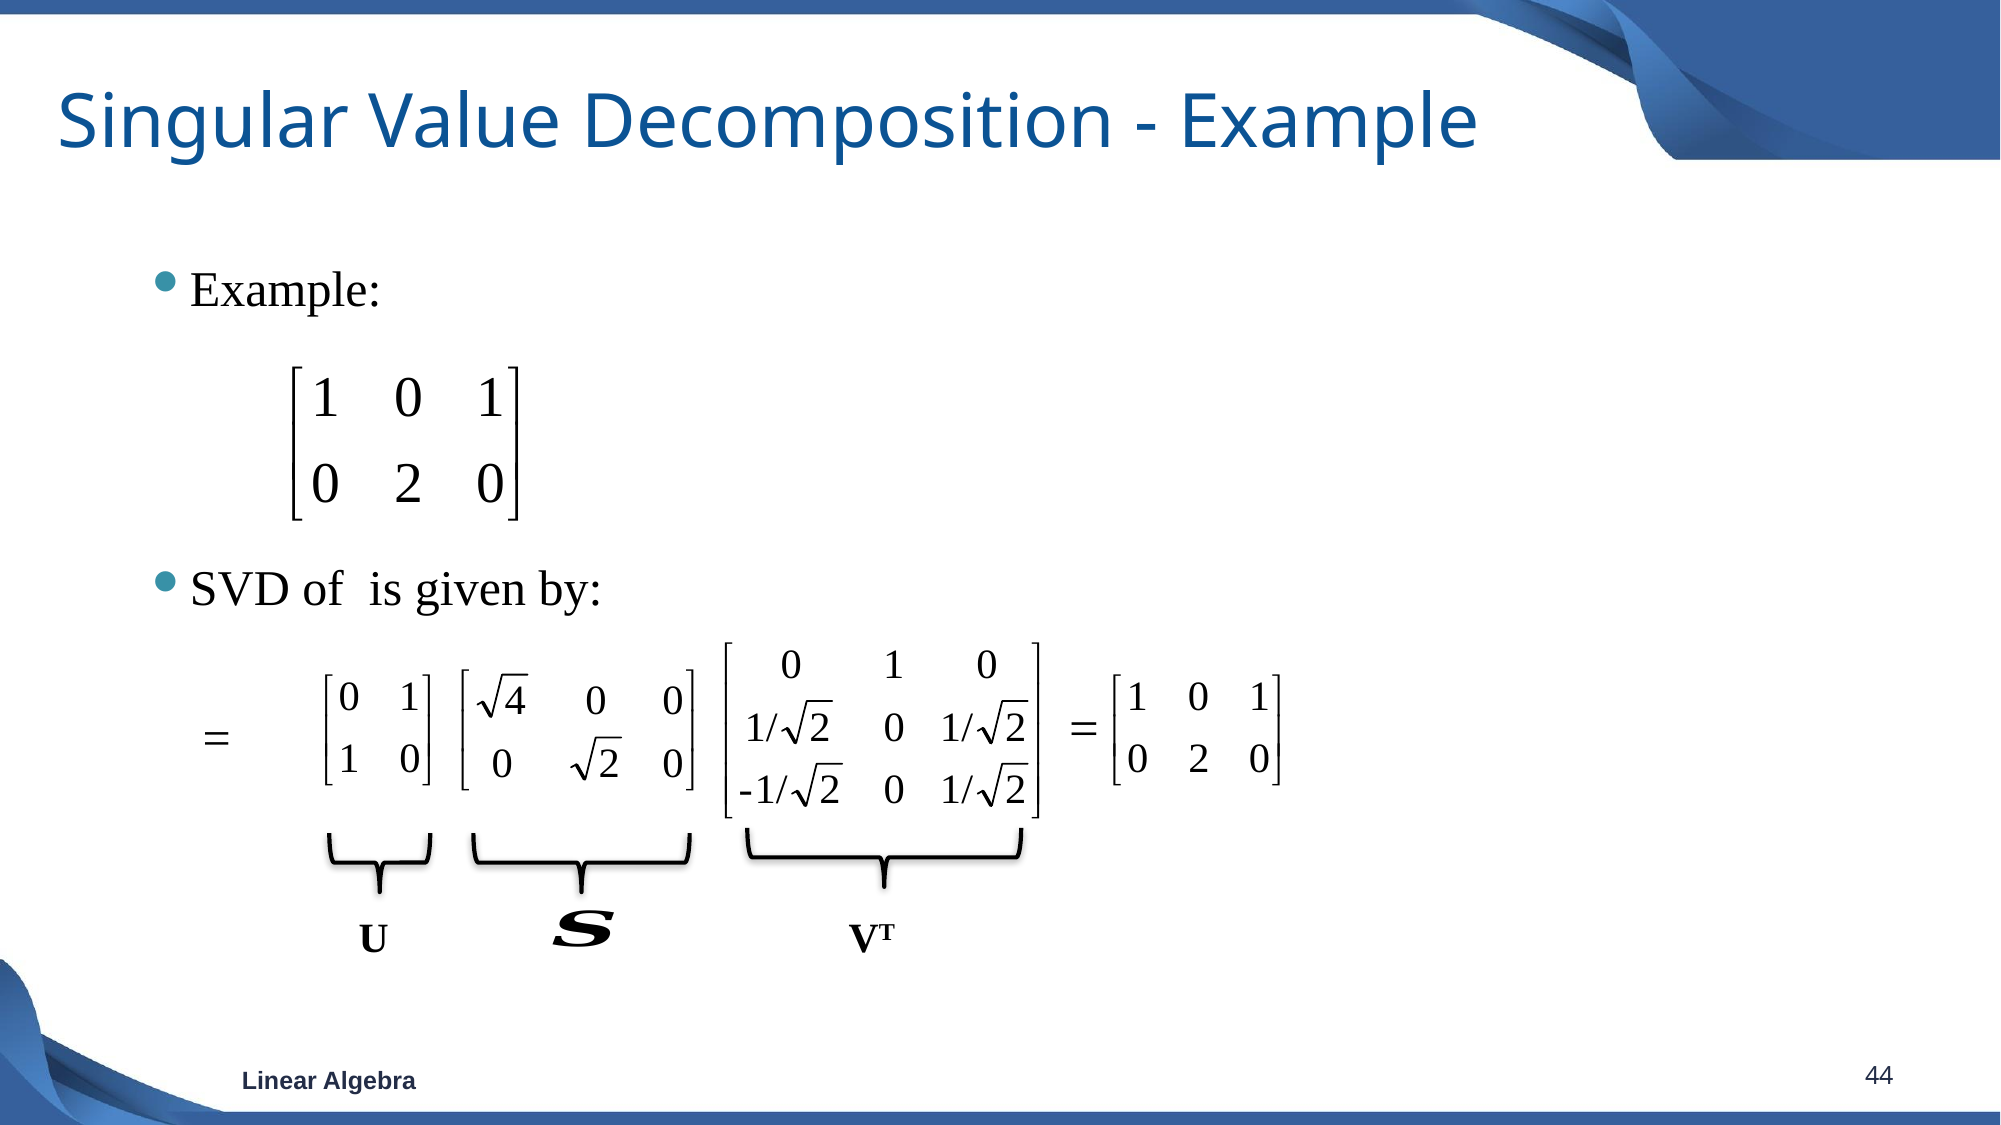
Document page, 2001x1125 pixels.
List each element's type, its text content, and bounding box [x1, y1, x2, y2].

picture [0, 0, 2001, 1125]
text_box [314, 632, 1296, 970]
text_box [279, 357, 540, 531]
title Singular Value Decomposition - Example [42, 14, 1768, 233]
